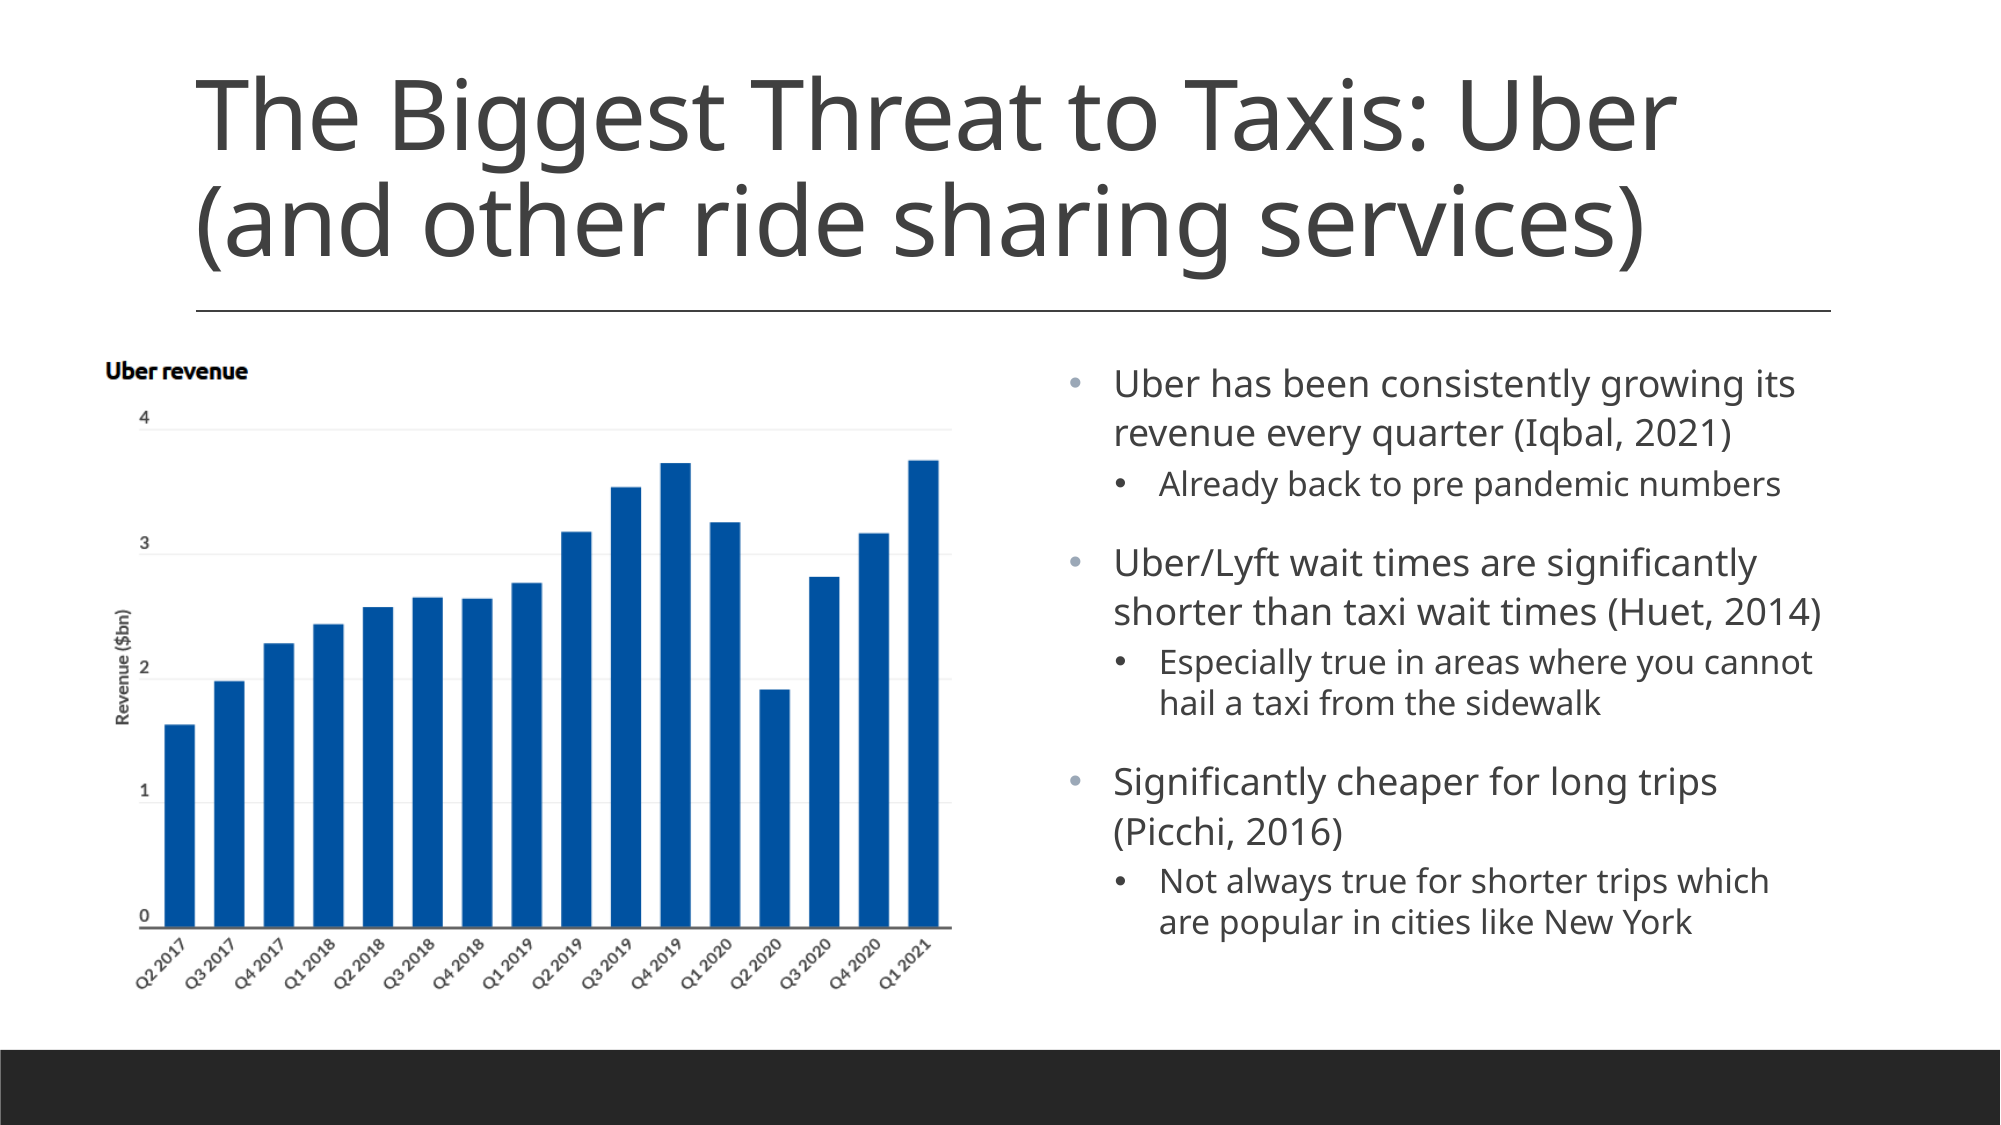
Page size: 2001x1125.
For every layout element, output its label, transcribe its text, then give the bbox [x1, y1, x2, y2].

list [95, 347, 975, 1002]
title The Biggest Threat to Taxis: Uber (and other ride sharing services) [180, 47, 1830, 285]
list Uber has been consistently growing its revenue every quarter (Iqbal, 2021) Already back to pre pandemic numbers Uber/Lyft wait times are significantly shorter than taxi wait times (Huet, 2014) Especially true in areas where you cannot hail a taxi from the sidewalk Significantly cheaper for long trips (Picchi, 2016) Not always true for shorter trips which are popular in cities like New York [1068, 347, 1830, 963]
